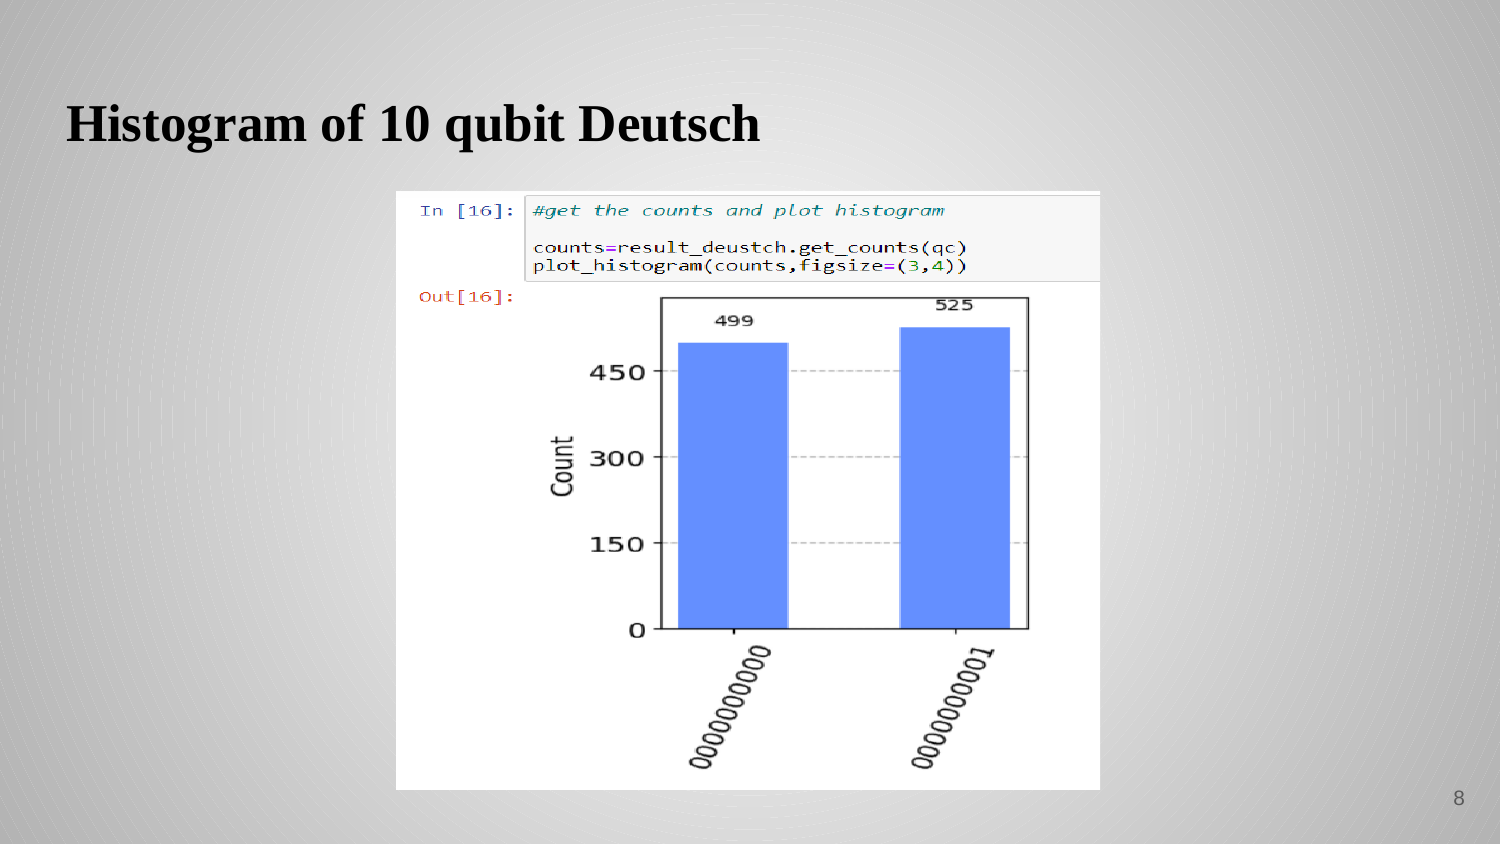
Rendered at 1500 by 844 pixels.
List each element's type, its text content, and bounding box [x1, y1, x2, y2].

picture [395, 191, 1101, 791]
slide_number ‹#› [1389, 764, 1480, 830]
title Histogram of 10 qubit Deutsch [51, 72, 1449, 167]
